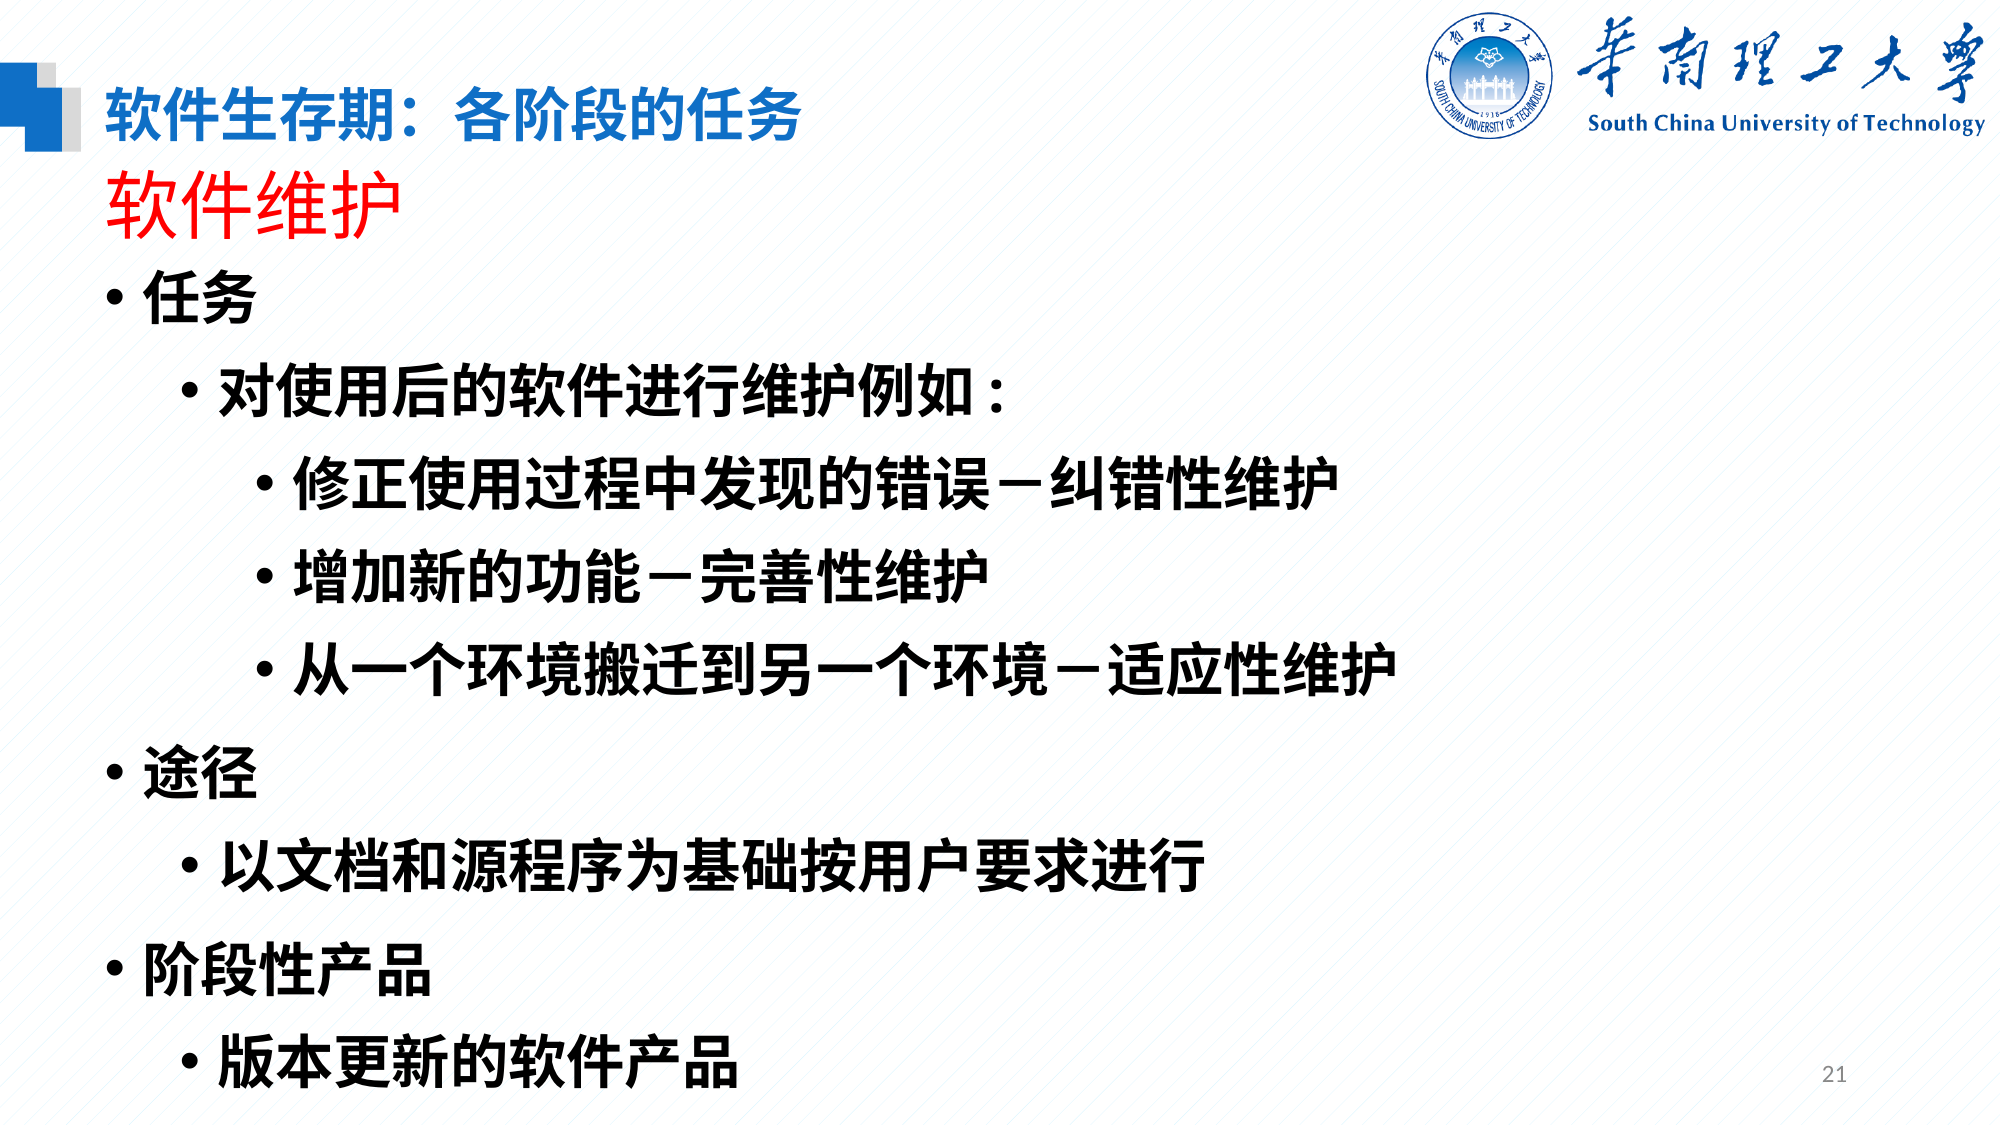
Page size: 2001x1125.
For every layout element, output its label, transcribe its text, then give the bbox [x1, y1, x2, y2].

text_box 软件生存期：各阶段的任务 [89, 70, 1027, 156]
title 软件维护 [89, 156, 627, 253]
list 任务 对使用后的软件进行维护例如: 修正使用过程中发现的错误－纠错性维护 增加新的功能－完善性维护 从一个环境搬迁到另一个环境－适应性维护 途径 以文档和源程序为基础按用户要求进行 阶段性产品 版本更新的软件产品 [89, 253, 1903, 968]
picture [1426, 12, 1985, 139]
slide_number 21 [1412, 1042, 1863, 1103]
